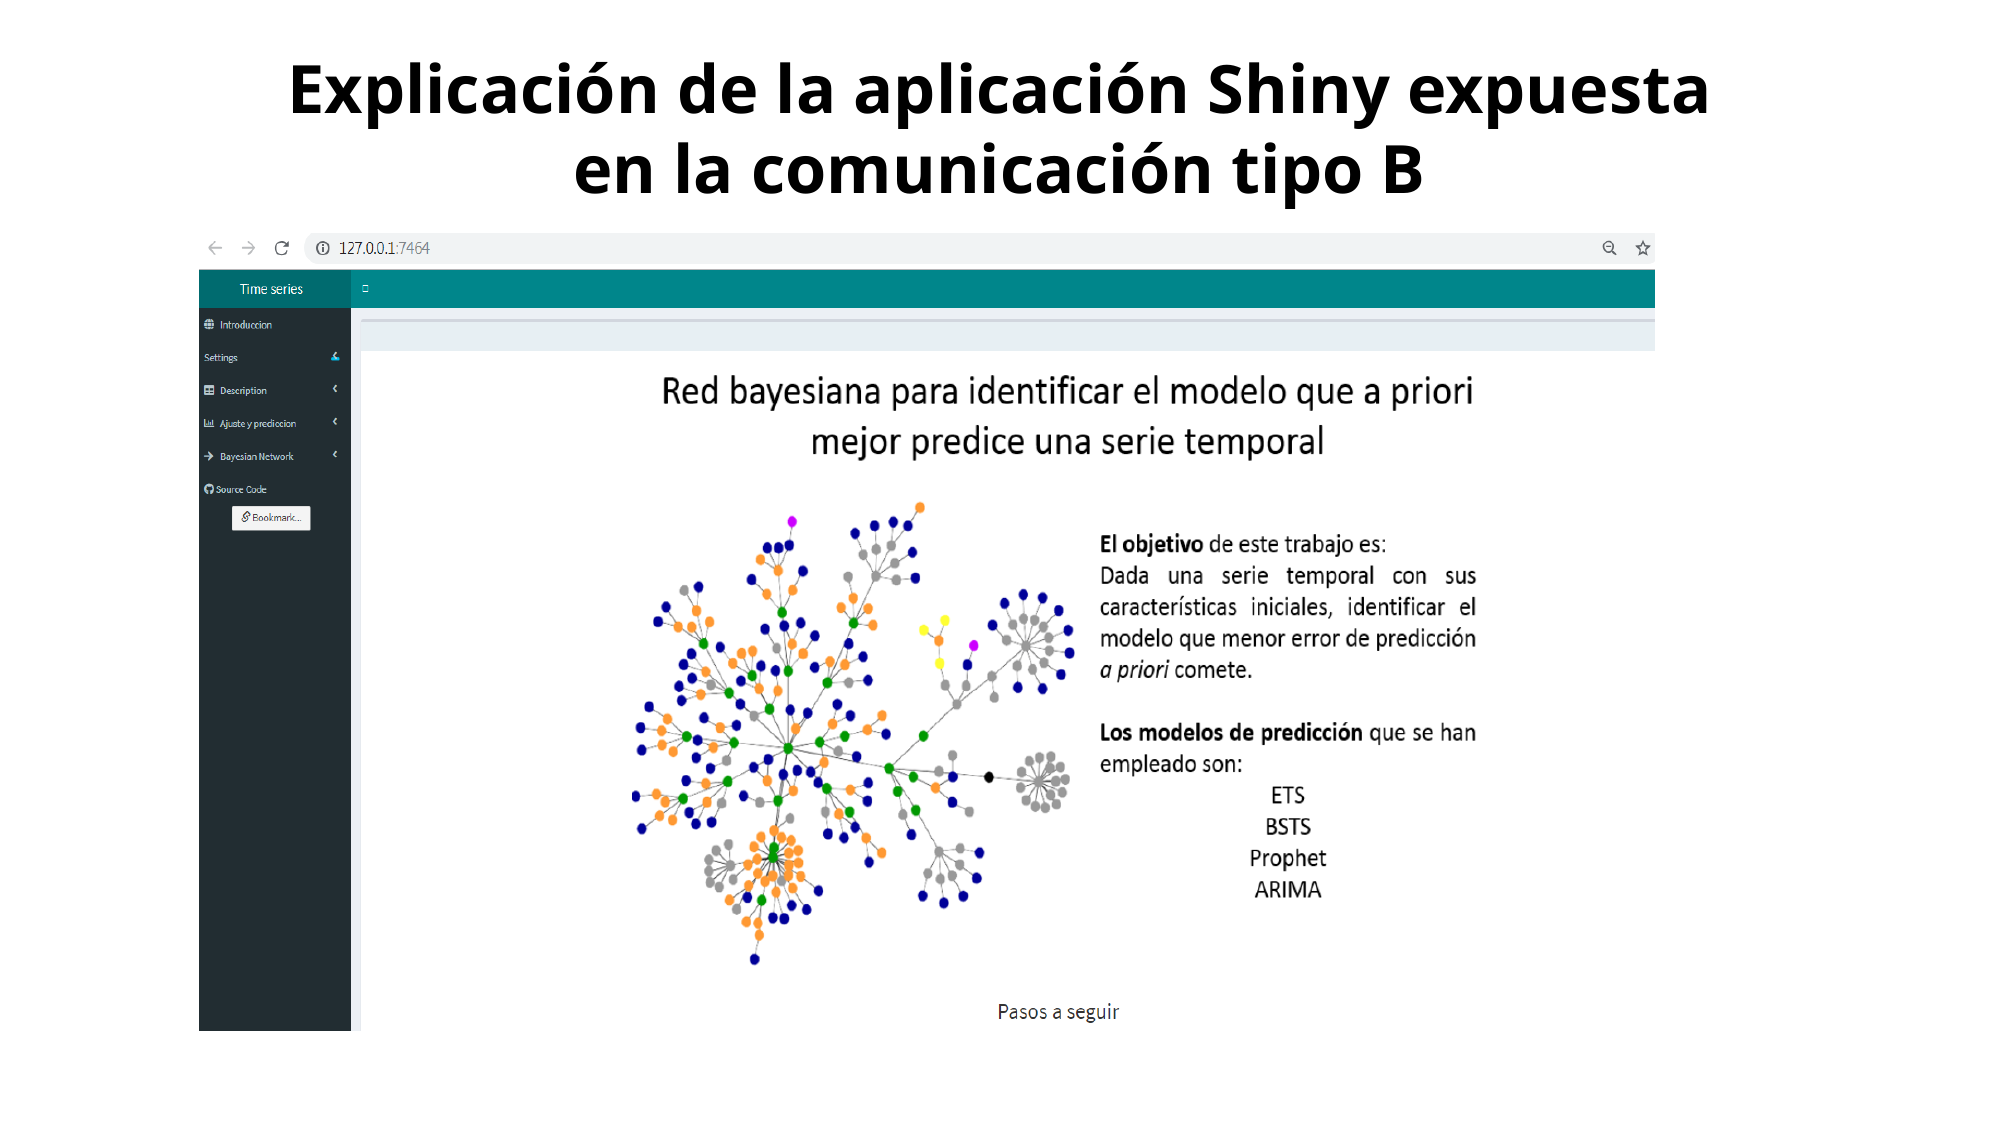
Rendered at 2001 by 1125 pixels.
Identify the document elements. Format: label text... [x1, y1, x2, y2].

picture [198, 233, 1655, 1031]
text_box Explicación de la aplicación Shiny expuesta en la comunicación tipo B [249, 39, 1750, 215]
